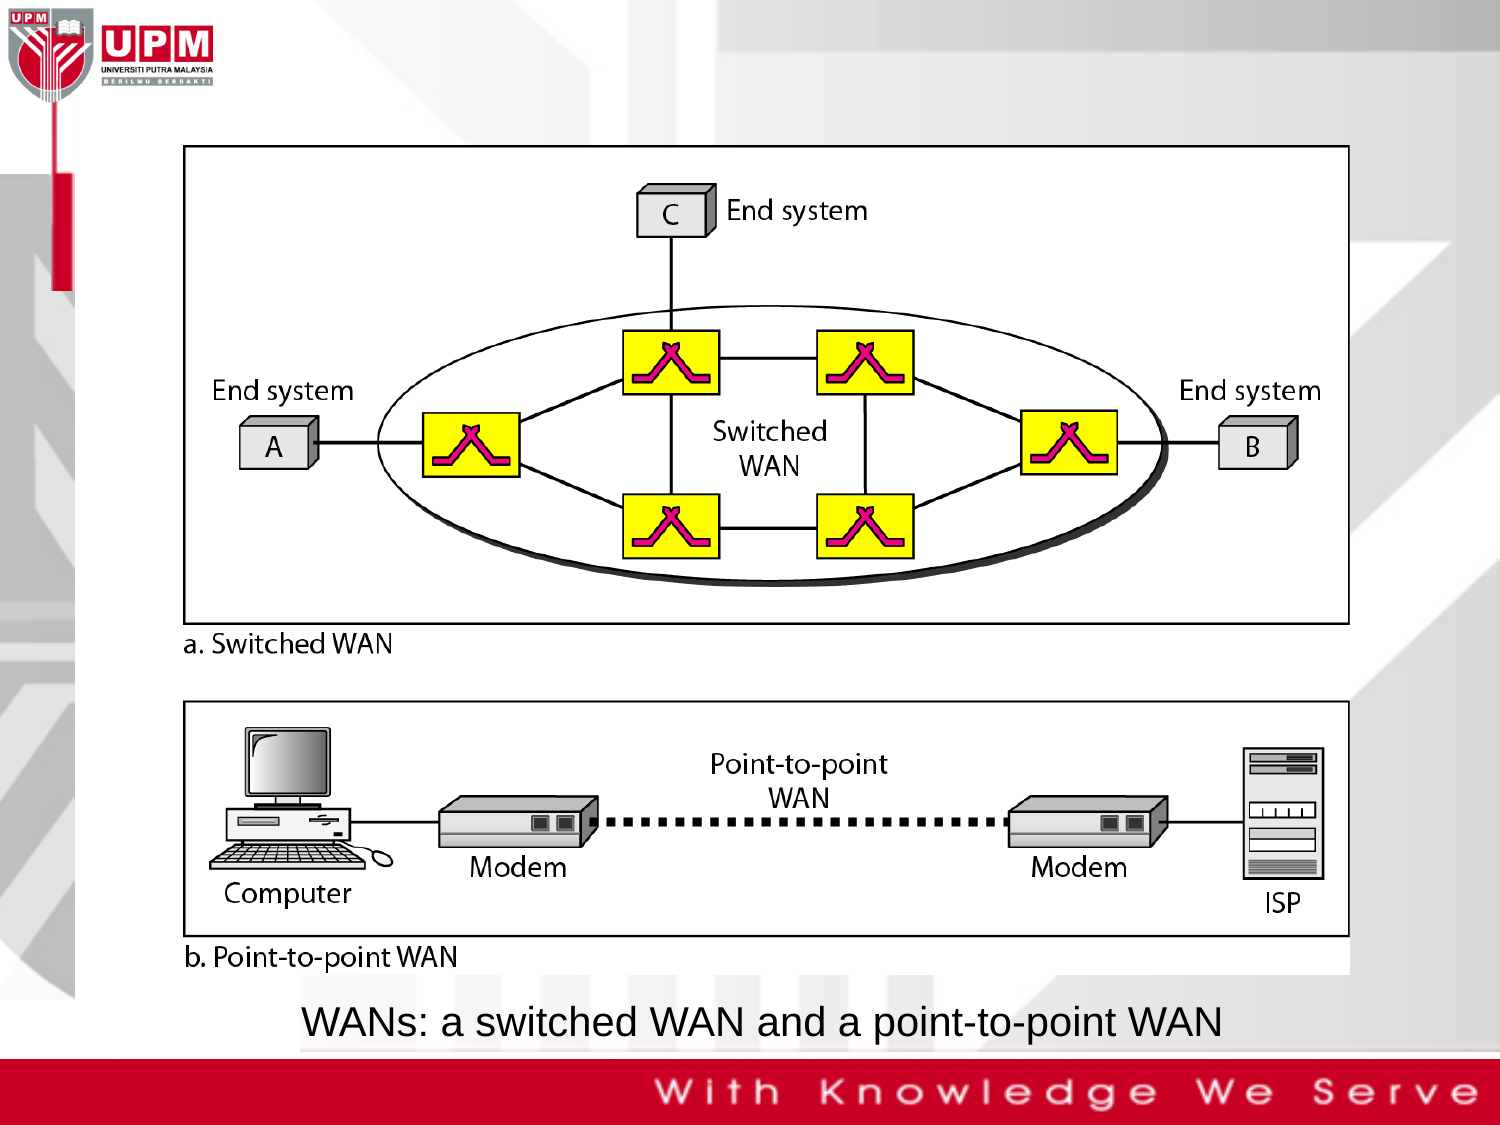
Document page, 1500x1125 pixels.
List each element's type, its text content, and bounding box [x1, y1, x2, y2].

text_box WANs: a switched WAN and a point-to-point WAN [174, 987, 1350, 1053]
picture [0, 8, 213, 1000]
picture [0, 1059, 1500, 1125]
picture [182, 0, 1500, 1052]
